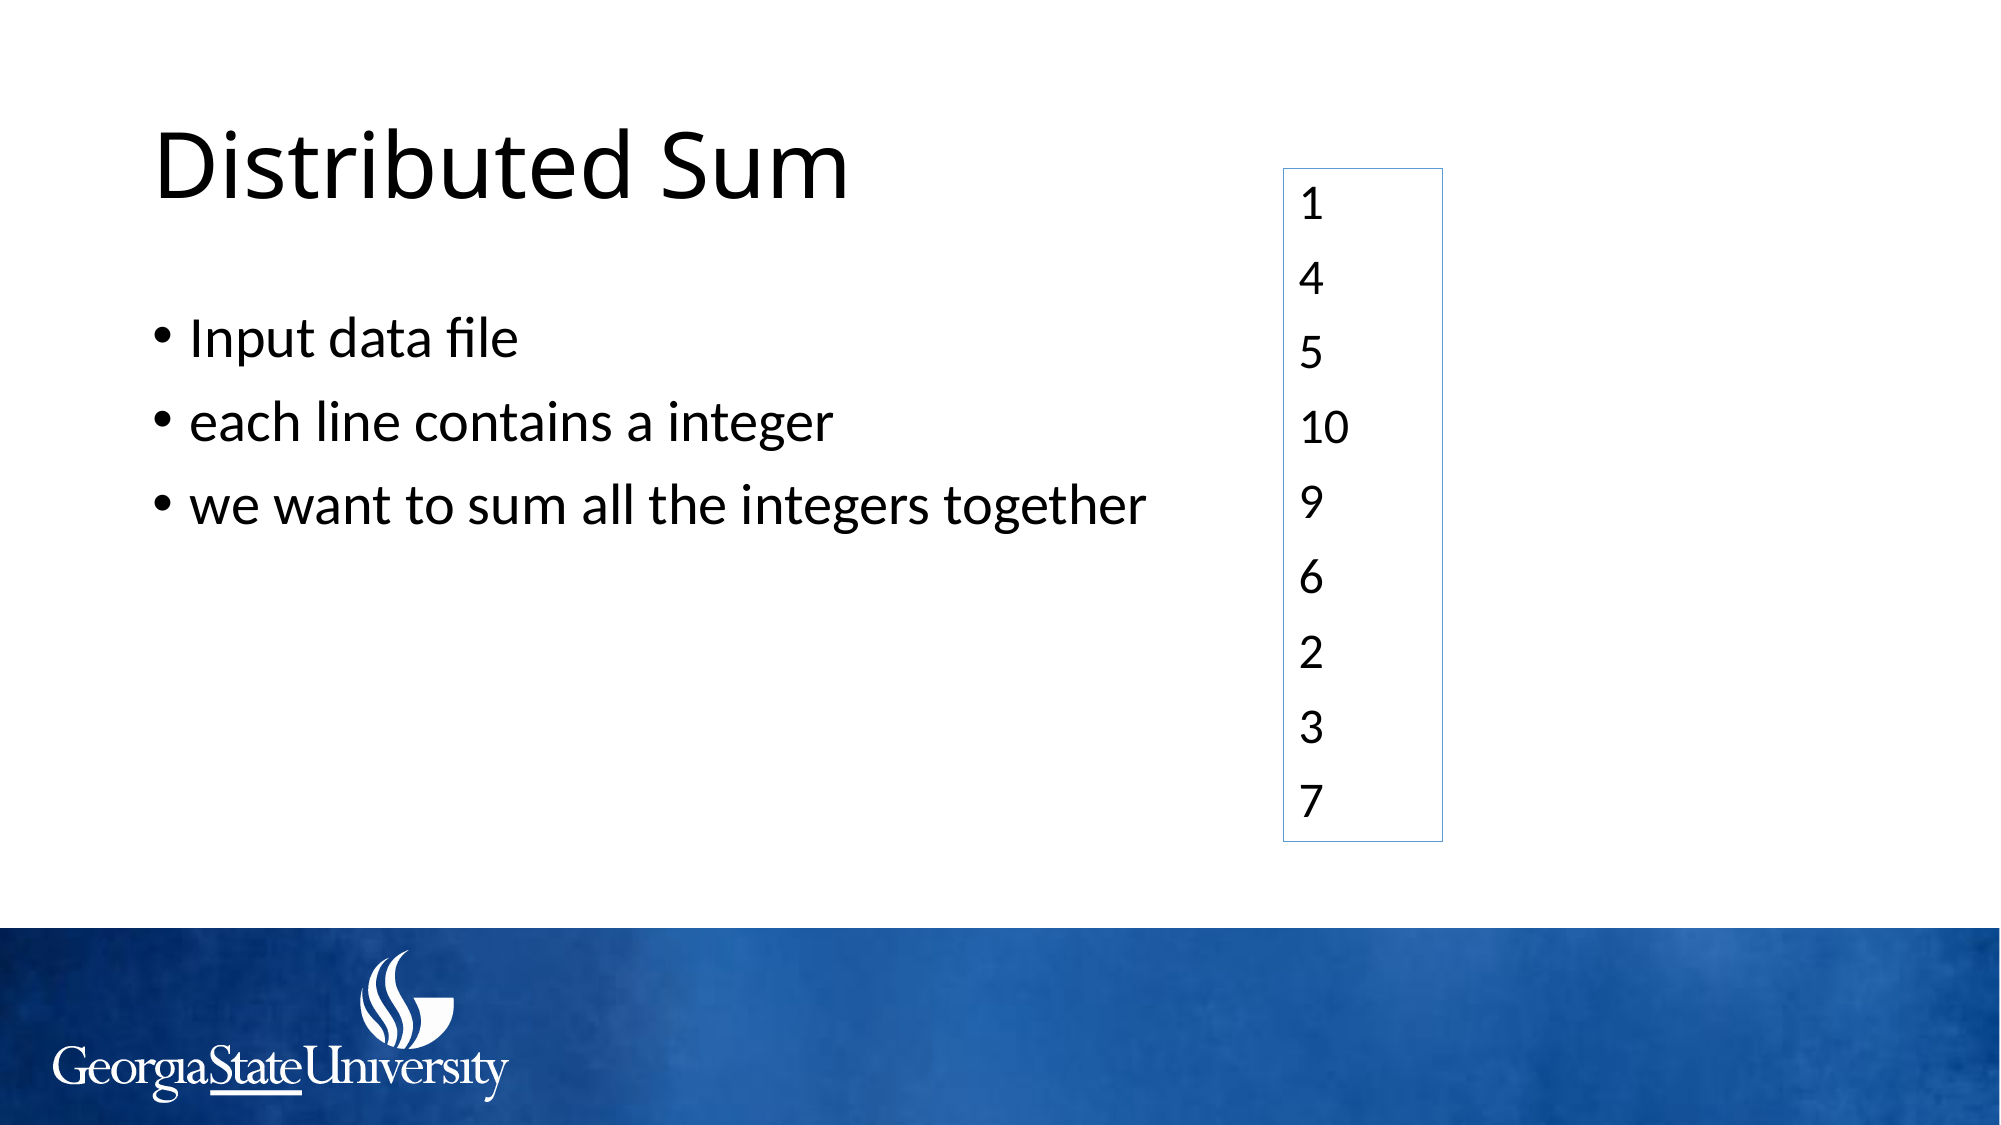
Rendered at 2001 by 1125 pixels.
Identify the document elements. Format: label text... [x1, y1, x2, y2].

picture [0, 928, 2000, 1125]
title Distributed Sum [137, 59, 1863, 278]
list Input data file each line contains a integer we want to sum all the integers together [137, 299, 1166, 563]
text_box 1 4 5 10 9 6 2 3 7 [1283, 168, 1443, 842]
